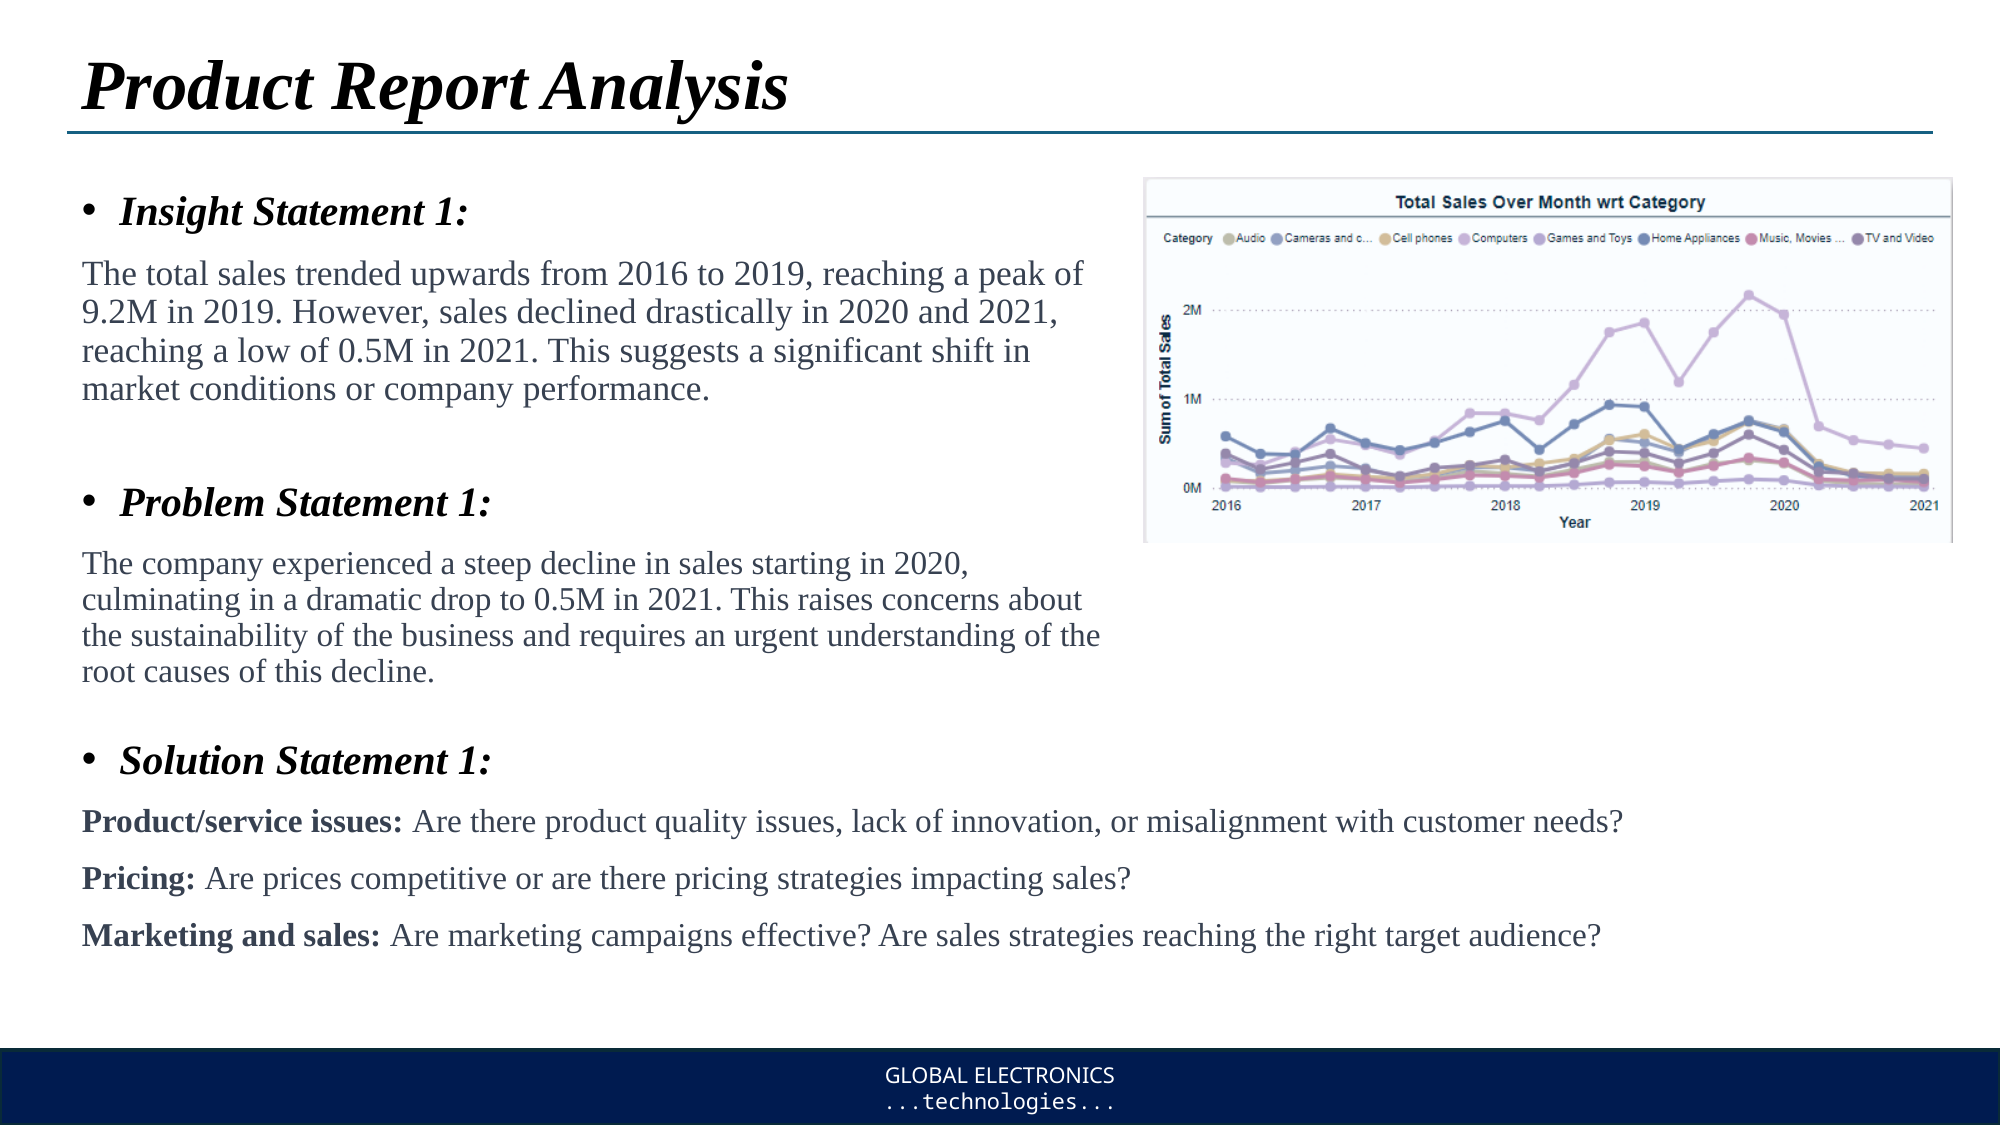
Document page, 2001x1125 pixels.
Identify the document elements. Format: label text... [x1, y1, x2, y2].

text_box Solution Statement 1: Product/service issues: Are there product quality issues, lack of innovation, or misalignment with customer needs? Pricing: Are prices competitive or are there pricing strategies impacting sales? Marketing and sales: Are marketing campaigns effective? Are sales strategies reaching the right target audience? [66, 730, 1953, 1013]
list Insight Statement 1: The total sales trended upwards from 2016 to 2019, reaching a peak of 9.2M in 2019. However, sales declined drastically in 2020 and 2021, reaching a low of 0.5M in 2021. This suggests a significant shift in market conditions or company performance. [66, 181, 1121, 455]
picture [1142, 176, 1953, 543]
text_box Problem Statement 1: The company experienced a steep decline in sales starting in 2020, culminating in a dramatic drop to 0.5M in 2021. This raises concerns about the sustainability of the business and requires an urgent understanding of the root causes of this decline. [66, 472, 1121, 713]
text_box GLOBAL ELECTRONICS ...technologies... [0, 1048, 2000, 1125]
title Product Report Analysis [66, 40, 1933, 131]
